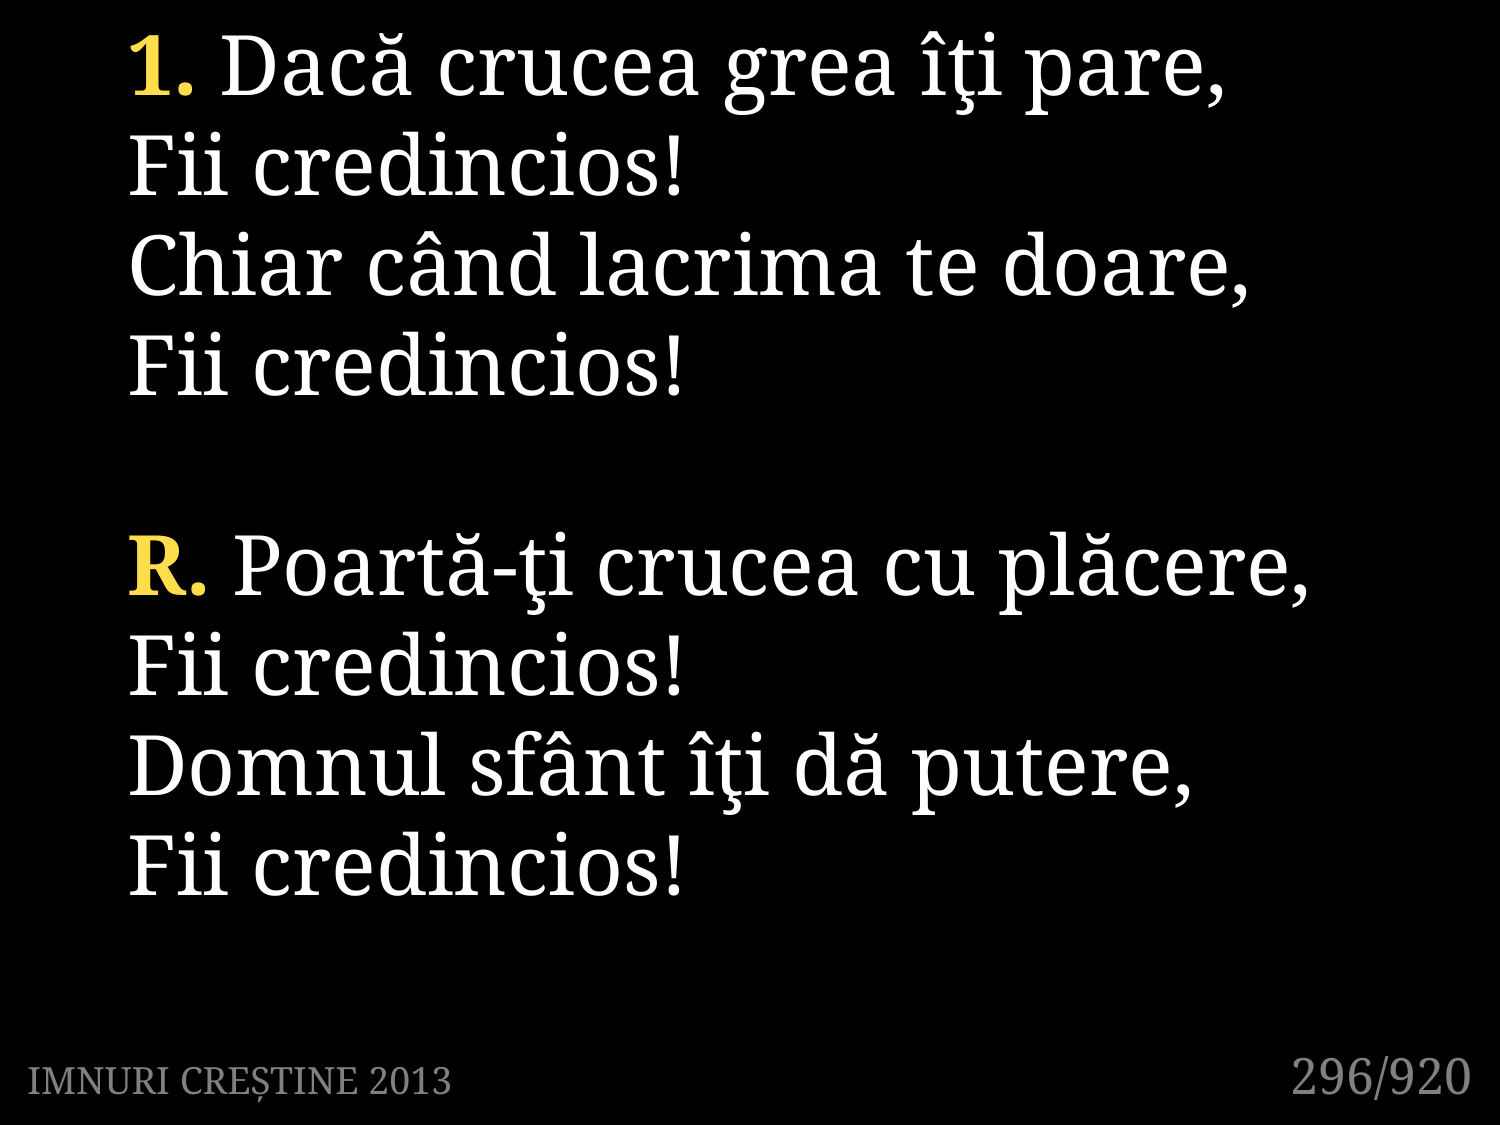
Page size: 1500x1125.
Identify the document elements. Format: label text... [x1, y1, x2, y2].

text_box IMNURI CREȘTINE 2013 [12, 1049, 637, 1110]
text_box 296/920 [637, 1037, 1488, 1113]
text_box 1. Dacă crucea grea îţi pare, Fii credincios! Chiar când lacrima te doare, Fii credincios! R. Poartă-ţi crucea cu plăcere, Fii credincios! Domnul sfânt îţi dă putere, Fii credincios! [112, 4, 1500, 920]
